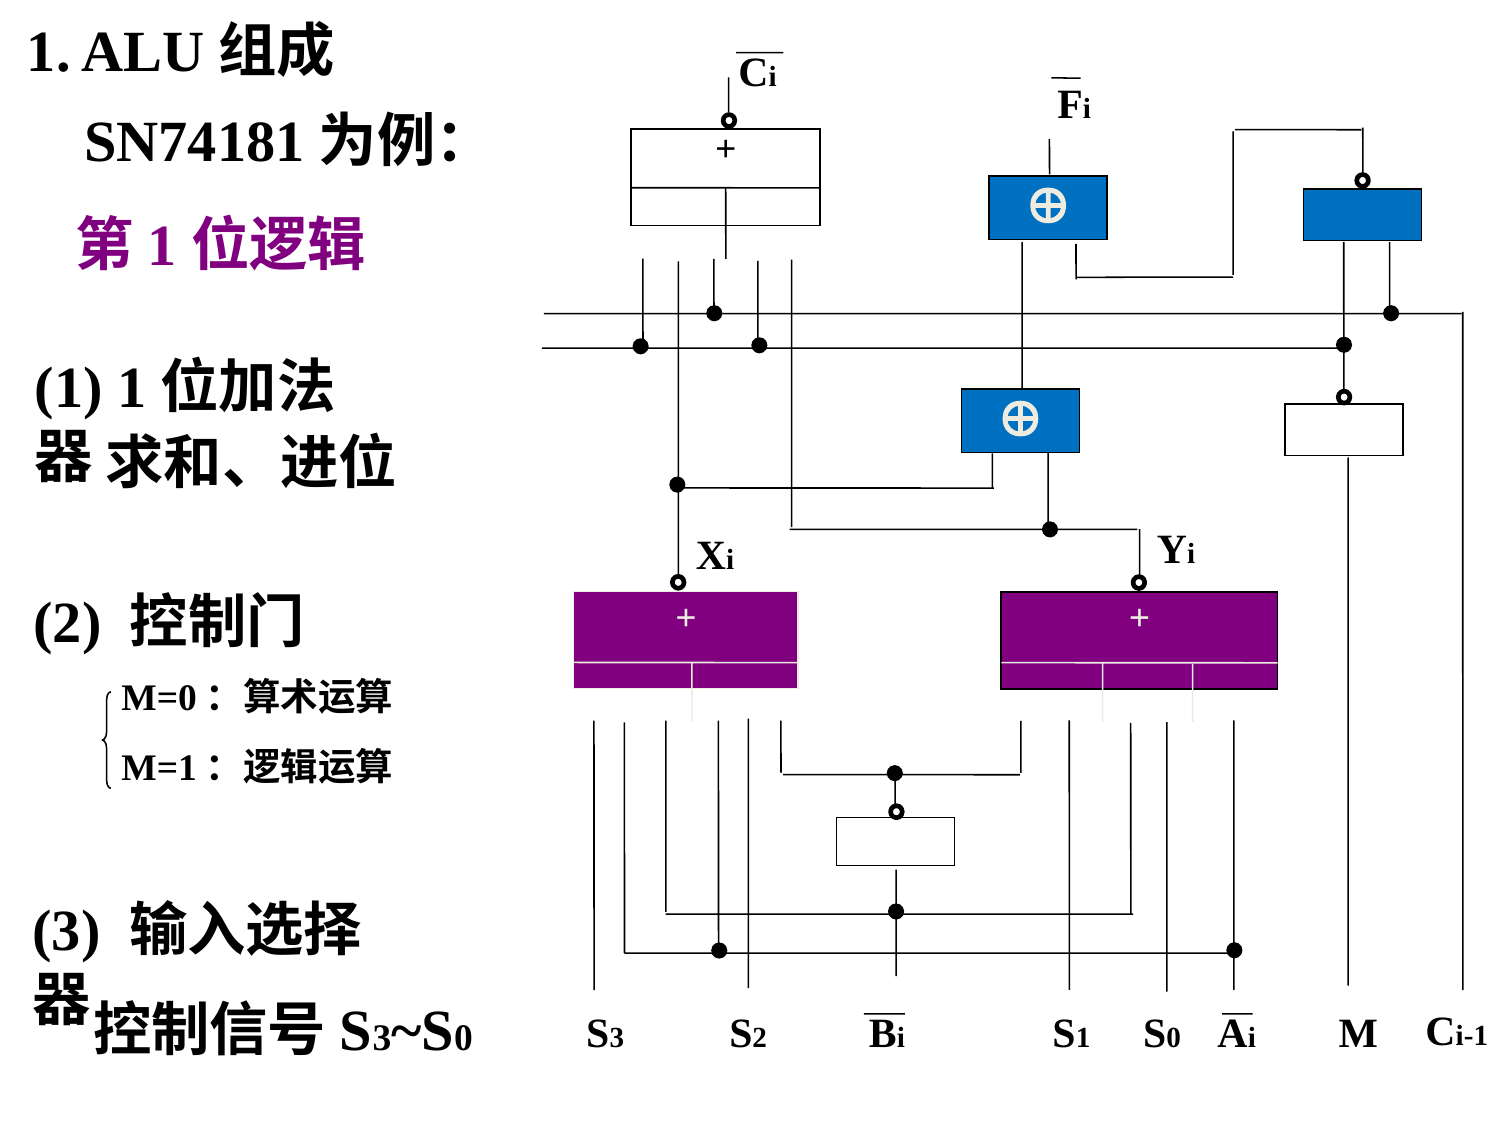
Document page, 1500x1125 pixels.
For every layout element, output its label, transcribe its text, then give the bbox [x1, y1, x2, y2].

text_box SN74181为例： [69, 95, 518, 181]
text_box [102, 691, 111, 789]
text_box 控制信号S3~S0 [78, 984, 533, 1070]
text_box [541, 50, 1490, 1063]
text_box 第1位逻辑 [60, 199, 443, 285]
text_box (3) 输入选择器 [17, 884, 432, 1040]
text_box (2) 控制门 [18, 576, 391, 662]
text_box M=1：逻辑运算 [106, 735, 497, 796]
text_box 求和、进位 [91, 418, 475, 503]
text_box 1. ALU组成 [12, 5, 606, 91]
text_box M=0：算术运算 [106, 665, 499, 726]
text_box (1) 1位加法器 [20, 341, 404, 497]
